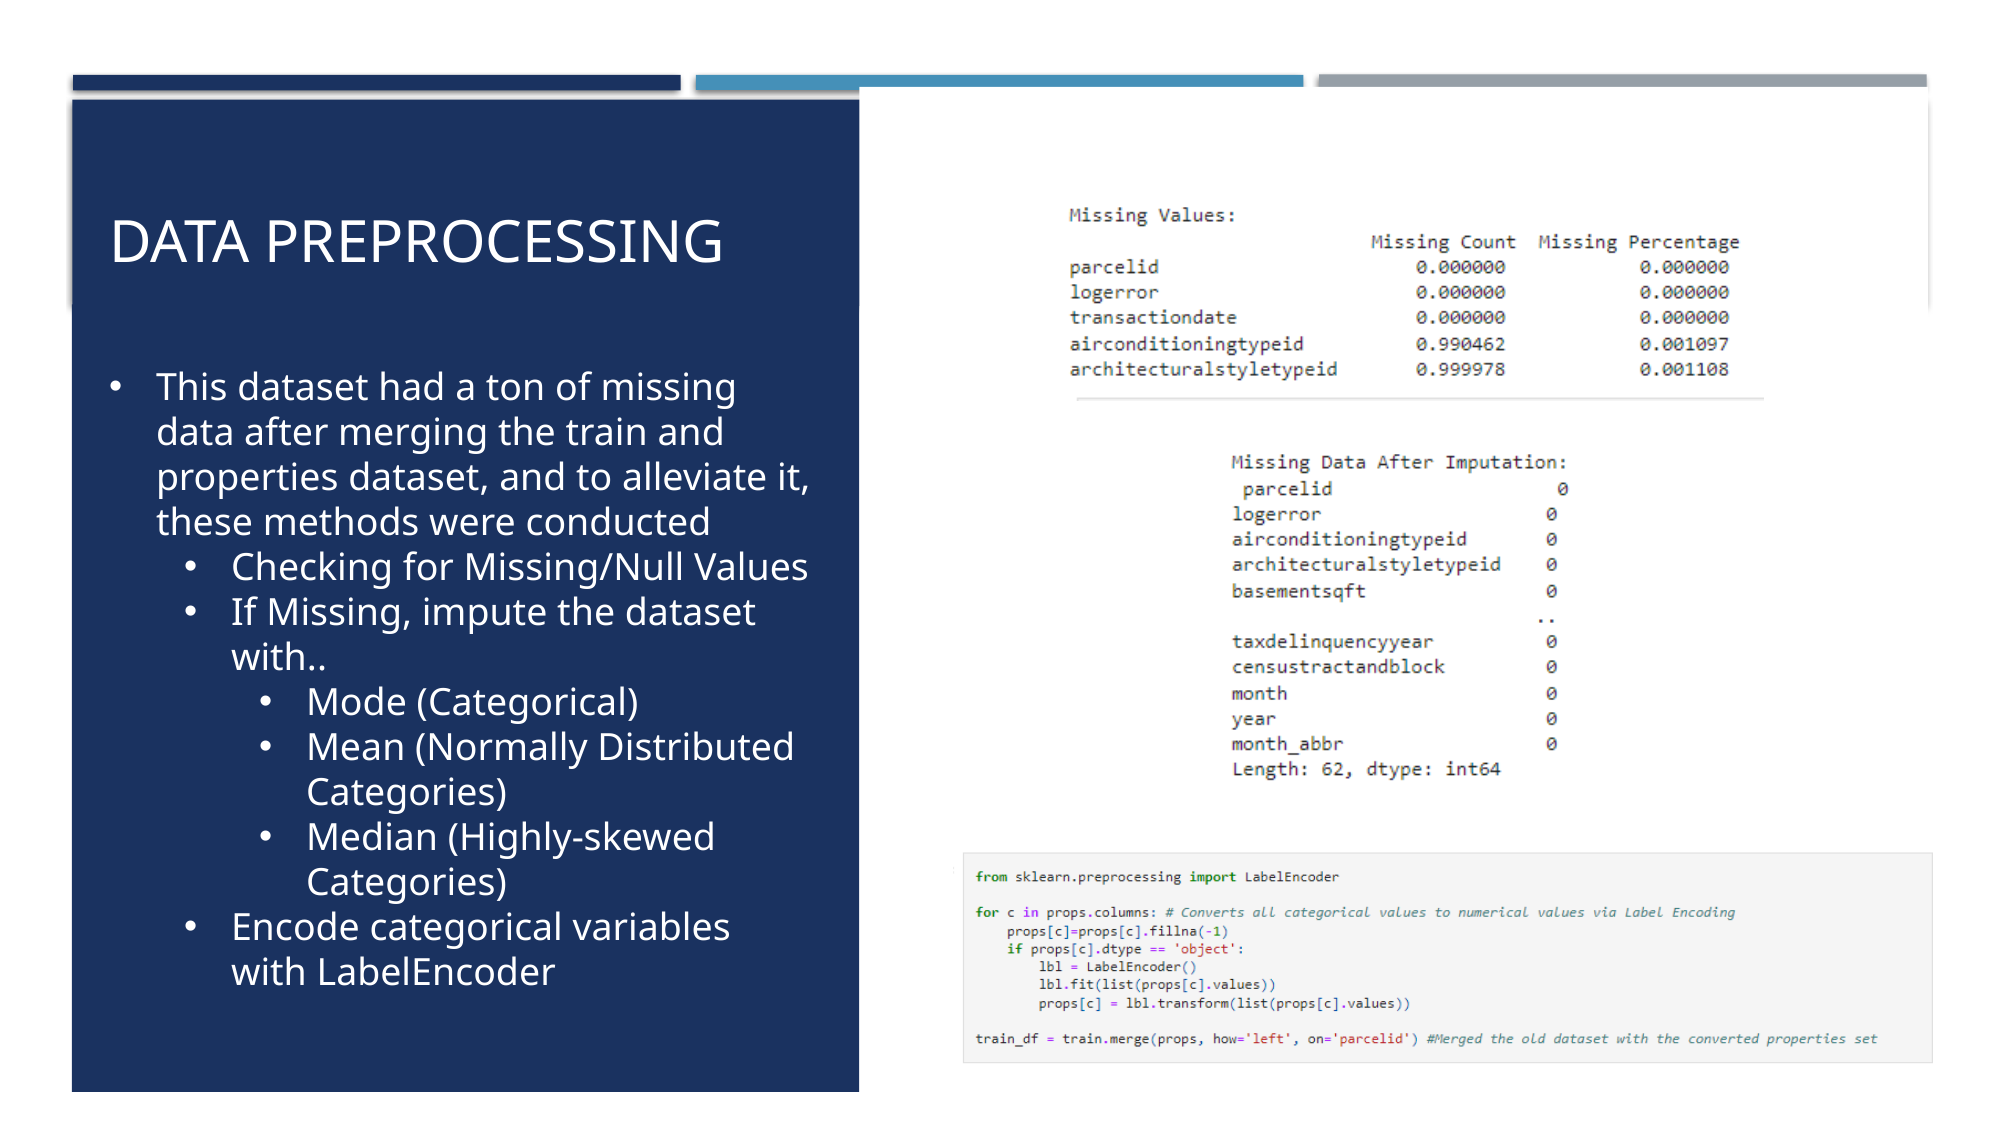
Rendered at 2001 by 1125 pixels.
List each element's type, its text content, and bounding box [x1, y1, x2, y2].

text_box [70, 303, 858, 1094]
title Data Preprocessing [94, 119, 830, 282]
text_box ` [858, 85, 1930, 1094]
picture [1208, 441, 1605, 796]
text_box This dataset had a ton of missing data after merging the train and properties dataset, and to alleviate it, these methods were conducted Checking for Missing/Null Values If Missing, impute the dataset with.. Mode (Categorical) Mean (Normally Distributed Categories) Median (Highly-skewed Categories) Encode categorical variables with LabelEncoder [94, 355, 830, 1046]
picture [953, 837, 1933, 1072]
picture [1048, 195, 1764, 401]
